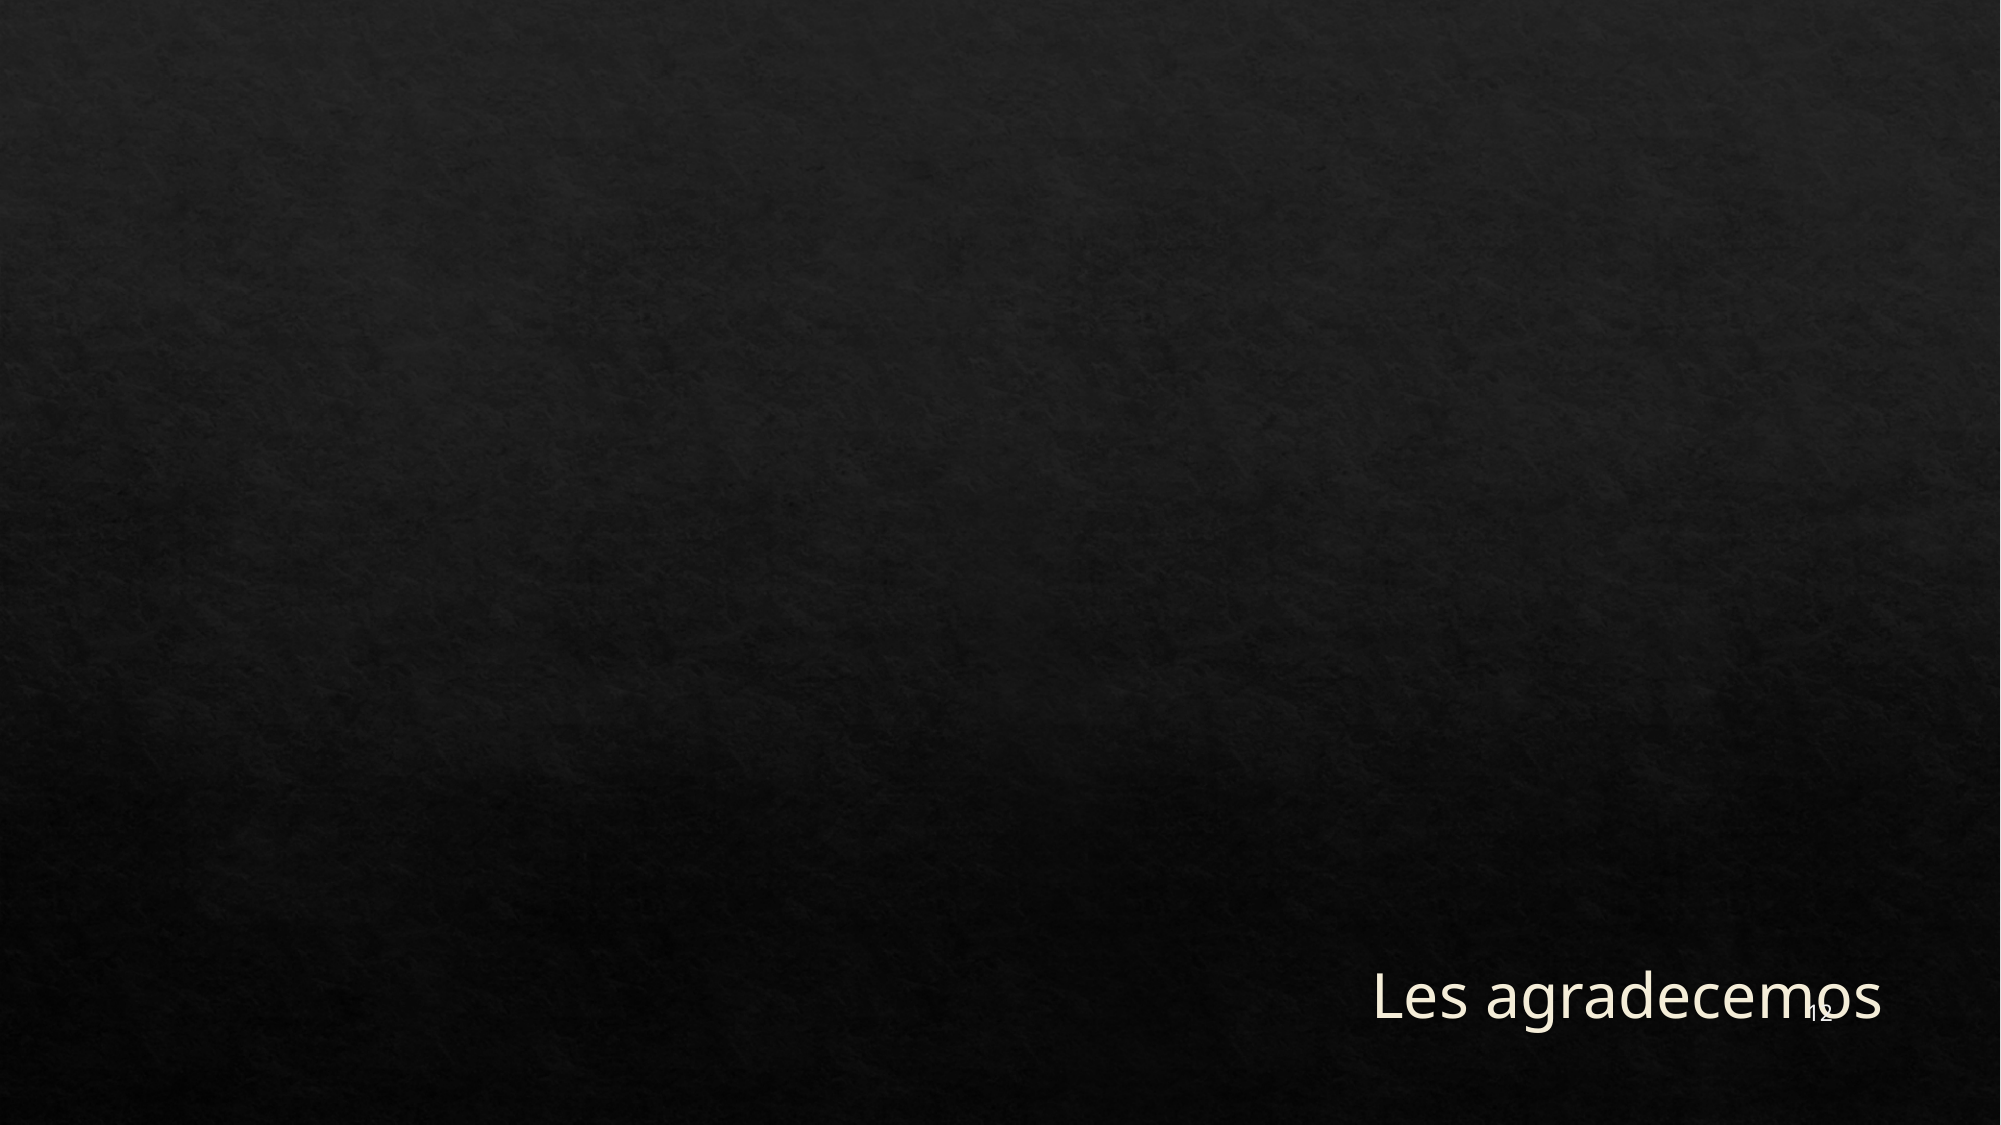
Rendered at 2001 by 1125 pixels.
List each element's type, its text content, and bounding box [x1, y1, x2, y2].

title Les agradecemos [1323, 953, 1932, 1040]
slide_number 12 [1724, 984, 1849, 1045]
picture [0, 0, 2001, 1125]
